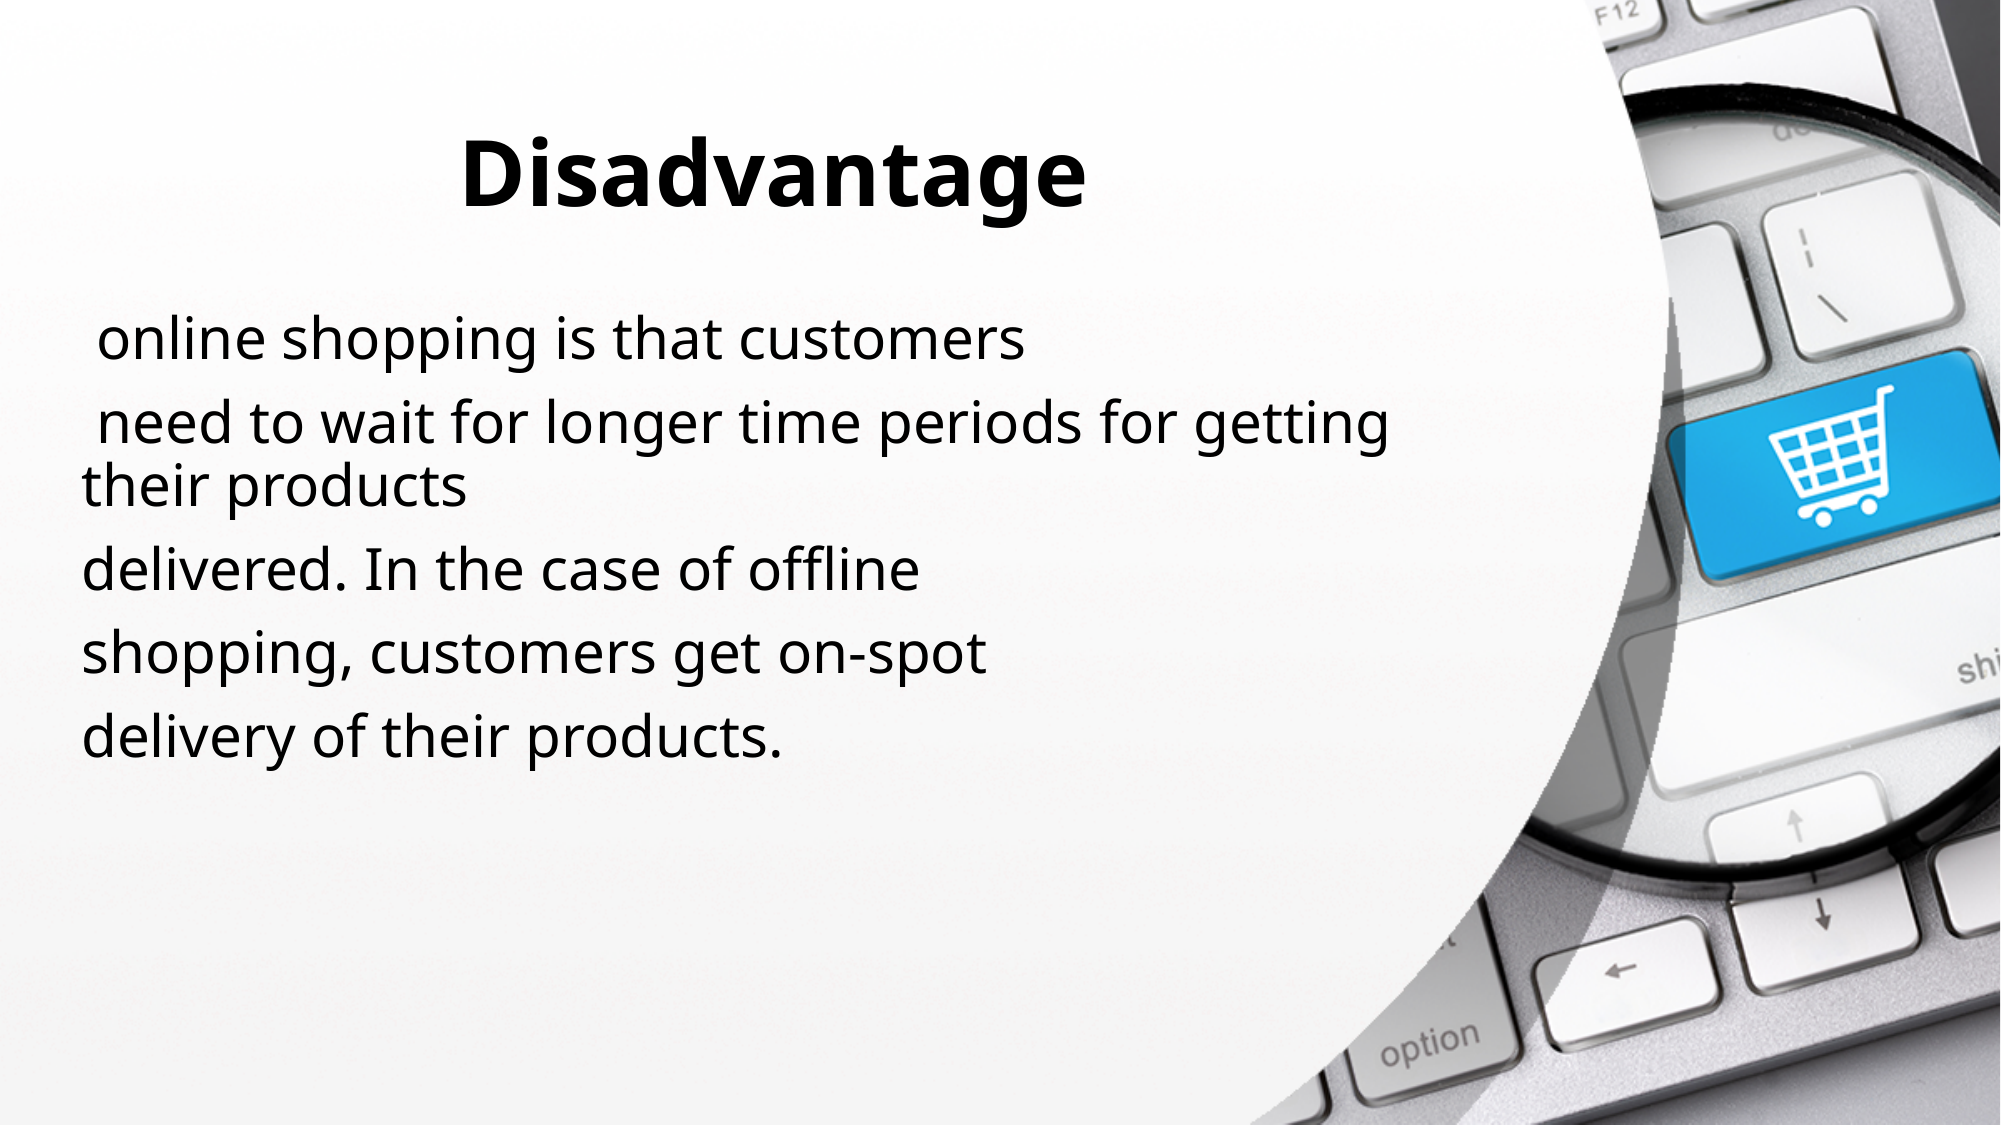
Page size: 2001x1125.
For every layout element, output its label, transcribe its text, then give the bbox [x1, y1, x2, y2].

picture [0, 0, 2001, 1125]
list online shopping is that customers need to wait for longer time periods for getting their products delivered. In the case of offline shopping, customers get on-spot delivery of their products. [66, 302, 1482, 1022]
title Disadvantage [66, 68, 1482, 286]
